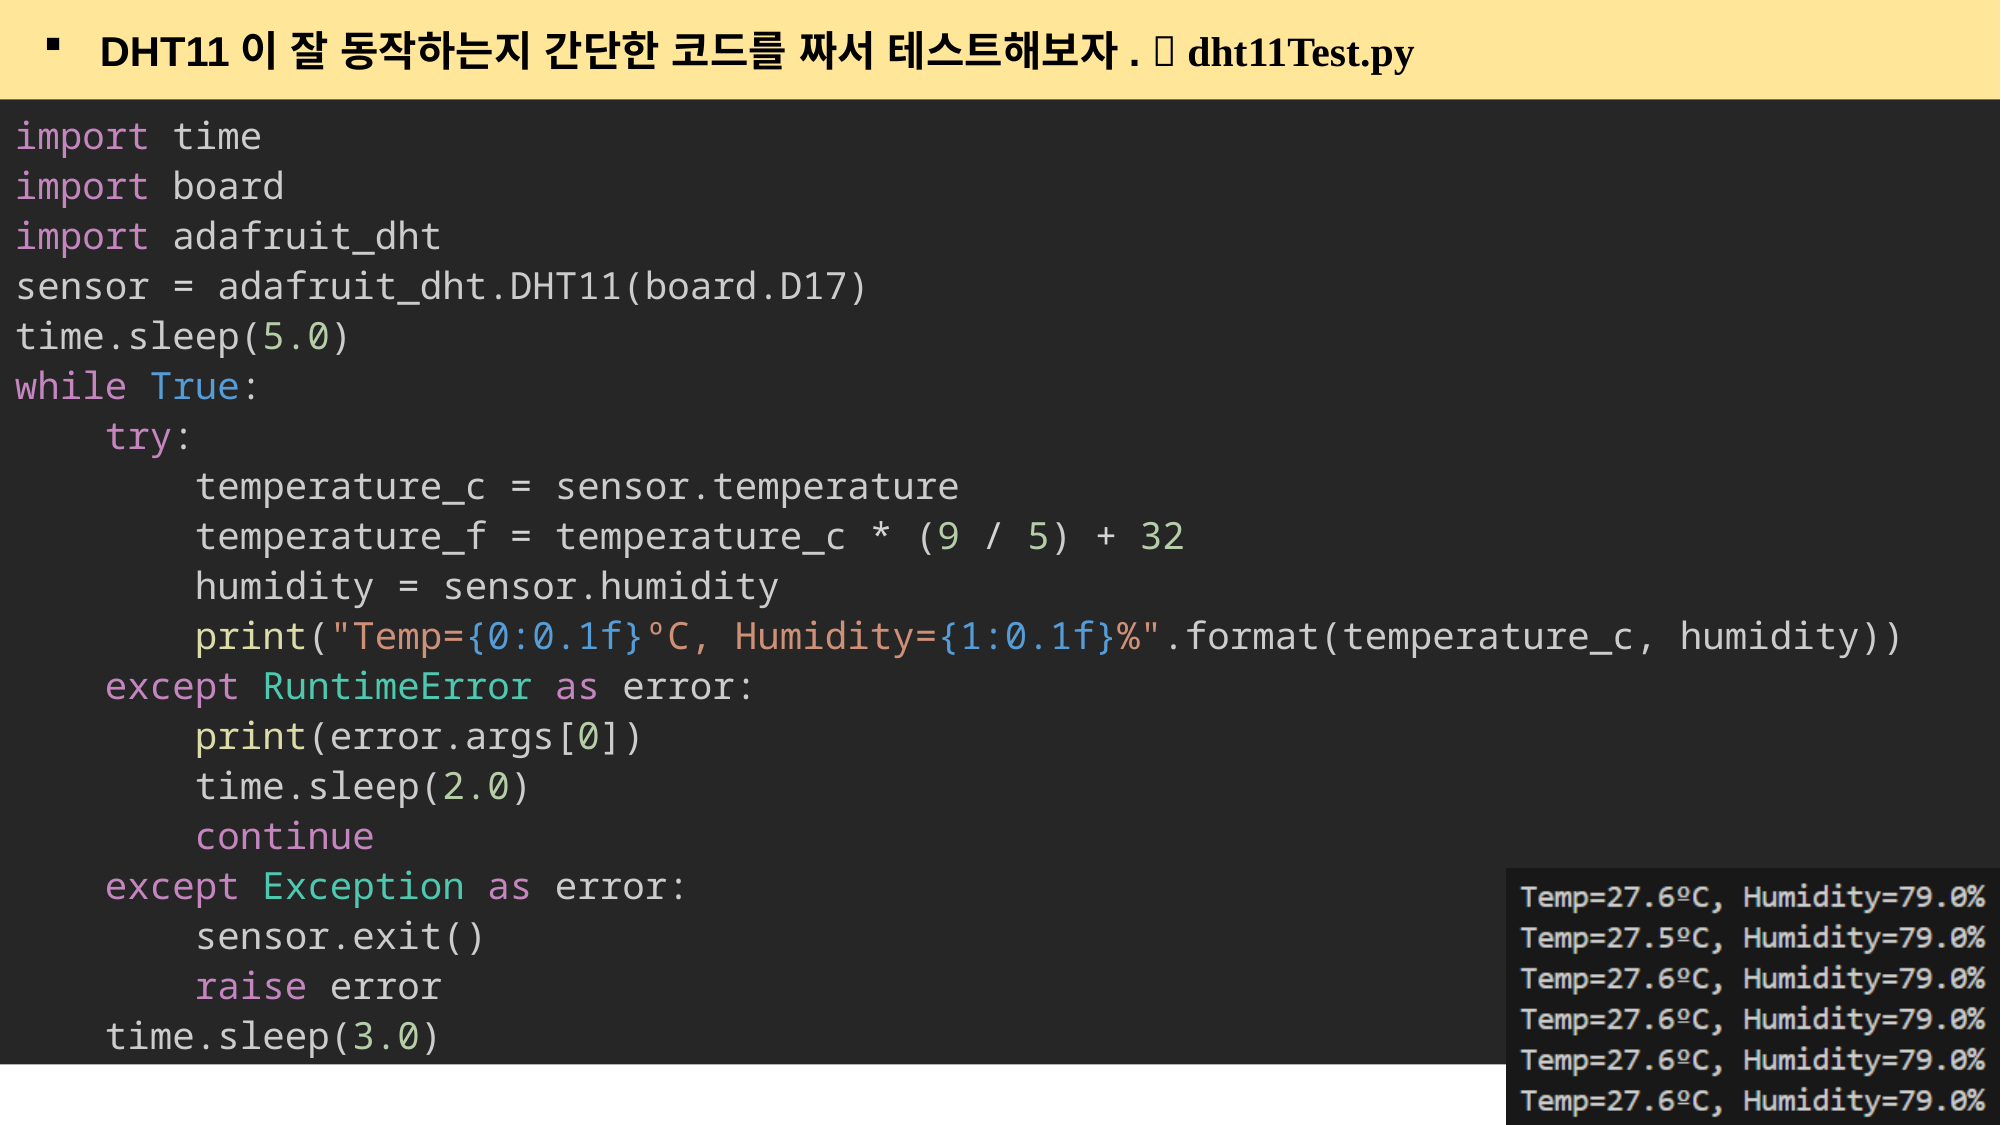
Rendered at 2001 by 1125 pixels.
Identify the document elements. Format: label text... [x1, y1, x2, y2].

text_box DHT11이 잘 동작하는지 간단한 코드를 짜서 테스트해보자.  dht11Test.py [0, 0, 2000, 99]
picture [1506, 868, 2000, 1125]
text_box import time import board import adafruit_dht sensor = adafruit_dht.DHT11(board.D17) time.sleep(5.0) while True: try: temperature_c = sensor.temperature temperature_f = temperature_c * (9 / 5) + 32 humidity = sensor.humidity print("Temp={0:0.1f}ºC, Humidity={1:0.1f}%".format(temperature_c, humidity)) except RuntimeError as error: print(error.args[0]) time.sleep(2.0) continue except Exception as error: sensor.exit() raise error time.sleep(3.0) [0, 99, 2000, 1065]
